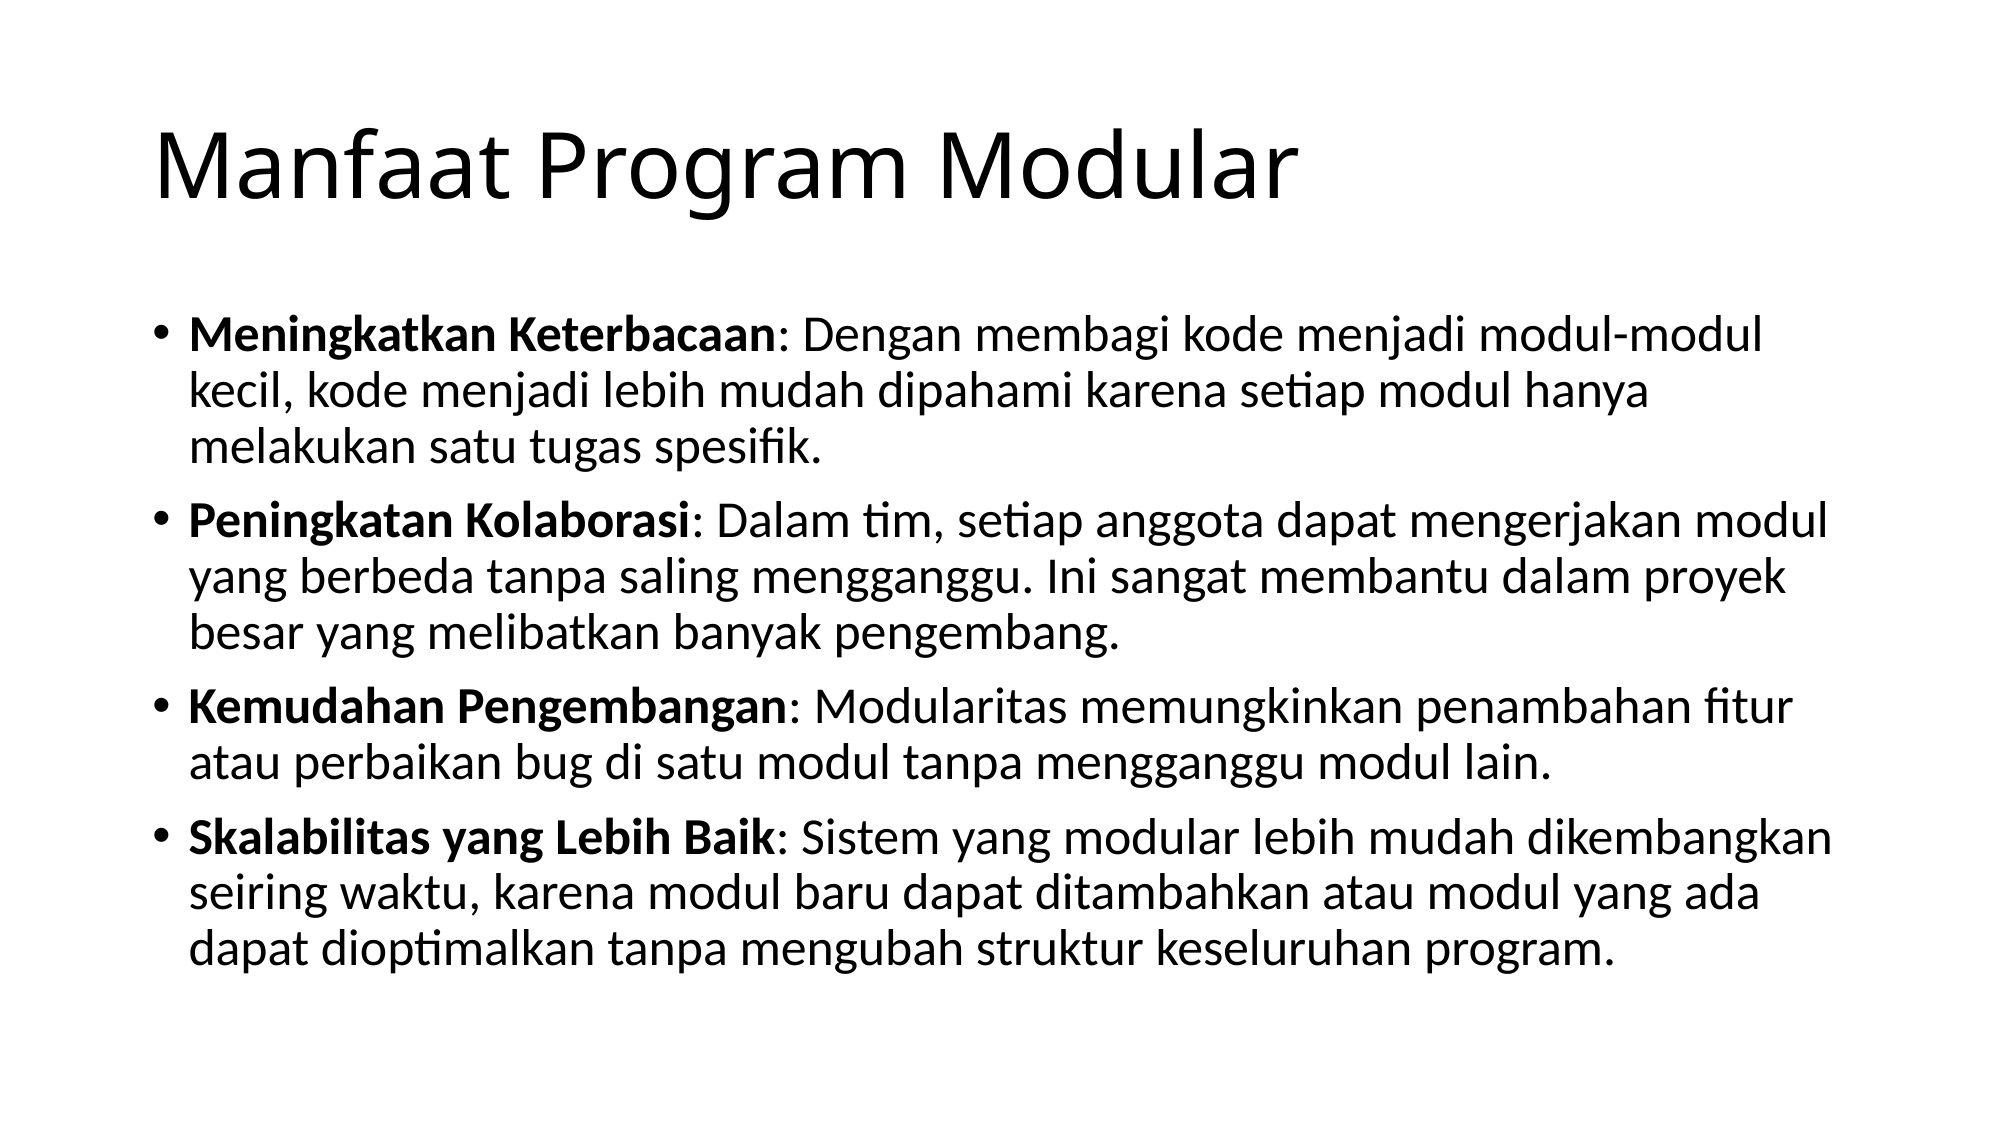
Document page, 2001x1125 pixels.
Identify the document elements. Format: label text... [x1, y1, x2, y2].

list Meningkatkan Keterbacaan: Dengan membagi kode menjadi modul-modul kecil, kode menjadi lebih mudah dipahami karena setiap modul hanya melakukan satu tugas spesifik. Peningkatan Kolaborasi: Dalam tim, setiap anggota dapat mengerjakan modul yang berbeda tanpa saling mengganggu. Ini sangat membantu dalam proyek besar yang melibatkan banyak pengembang. Kemudahan Pengembangan: Modularitas memungkinkan penambahan fitur atau perbaikan bug di satu modul tanpa mengganggu modul lain. Skalabilitas yang Lebih Baik: Sistem yang modular lebih mudah dikembangkan seiring waktu, karena modul baru dapat ditambahkan atau modul yang ada dapat dioptimalkan tanpa mengubah struktur keseluruhan program. [137, 299, 1863, 1014]
title Manfaat Program Modular [137, 59, 1863, 278]
